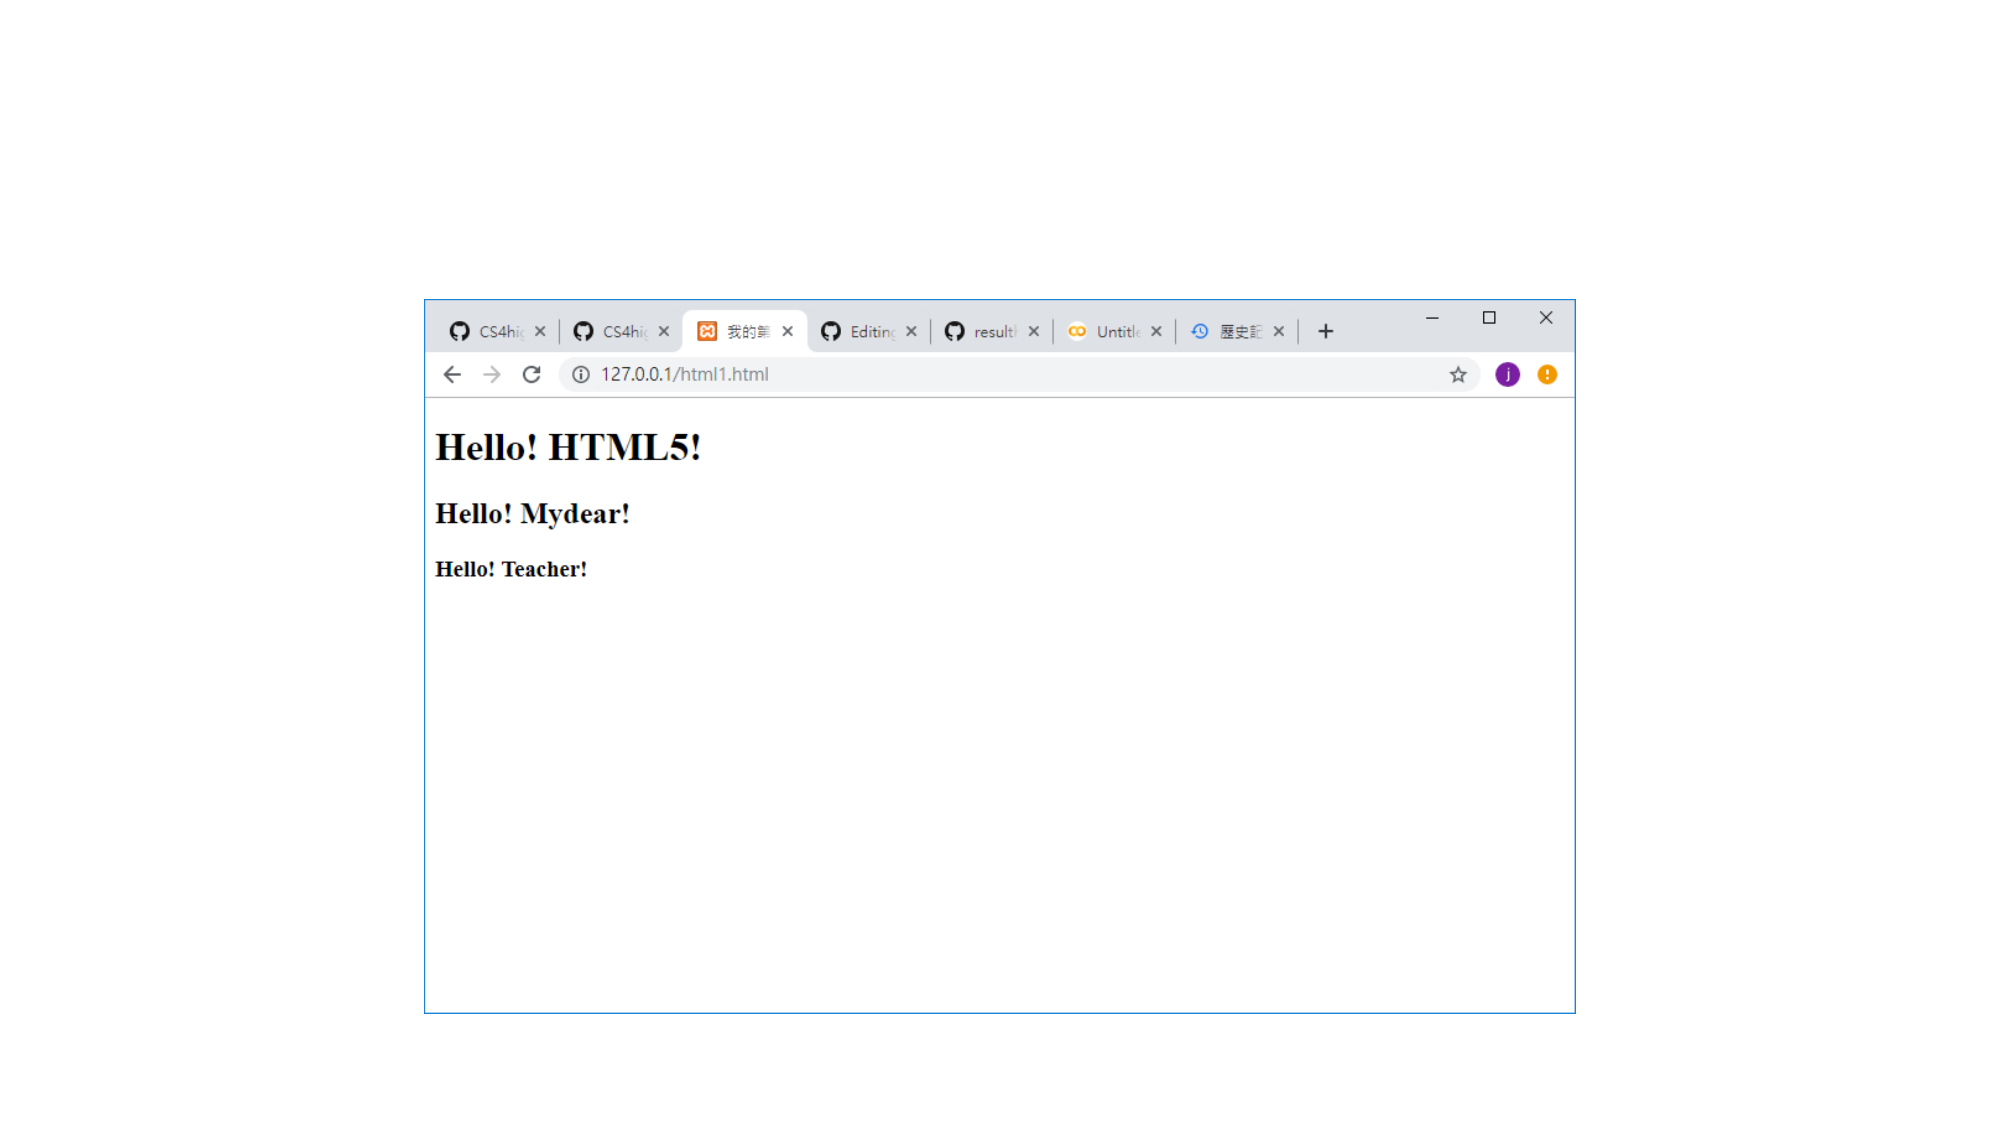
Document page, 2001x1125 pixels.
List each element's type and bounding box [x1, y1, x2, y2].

list [424, 299, 1576, 1014]
